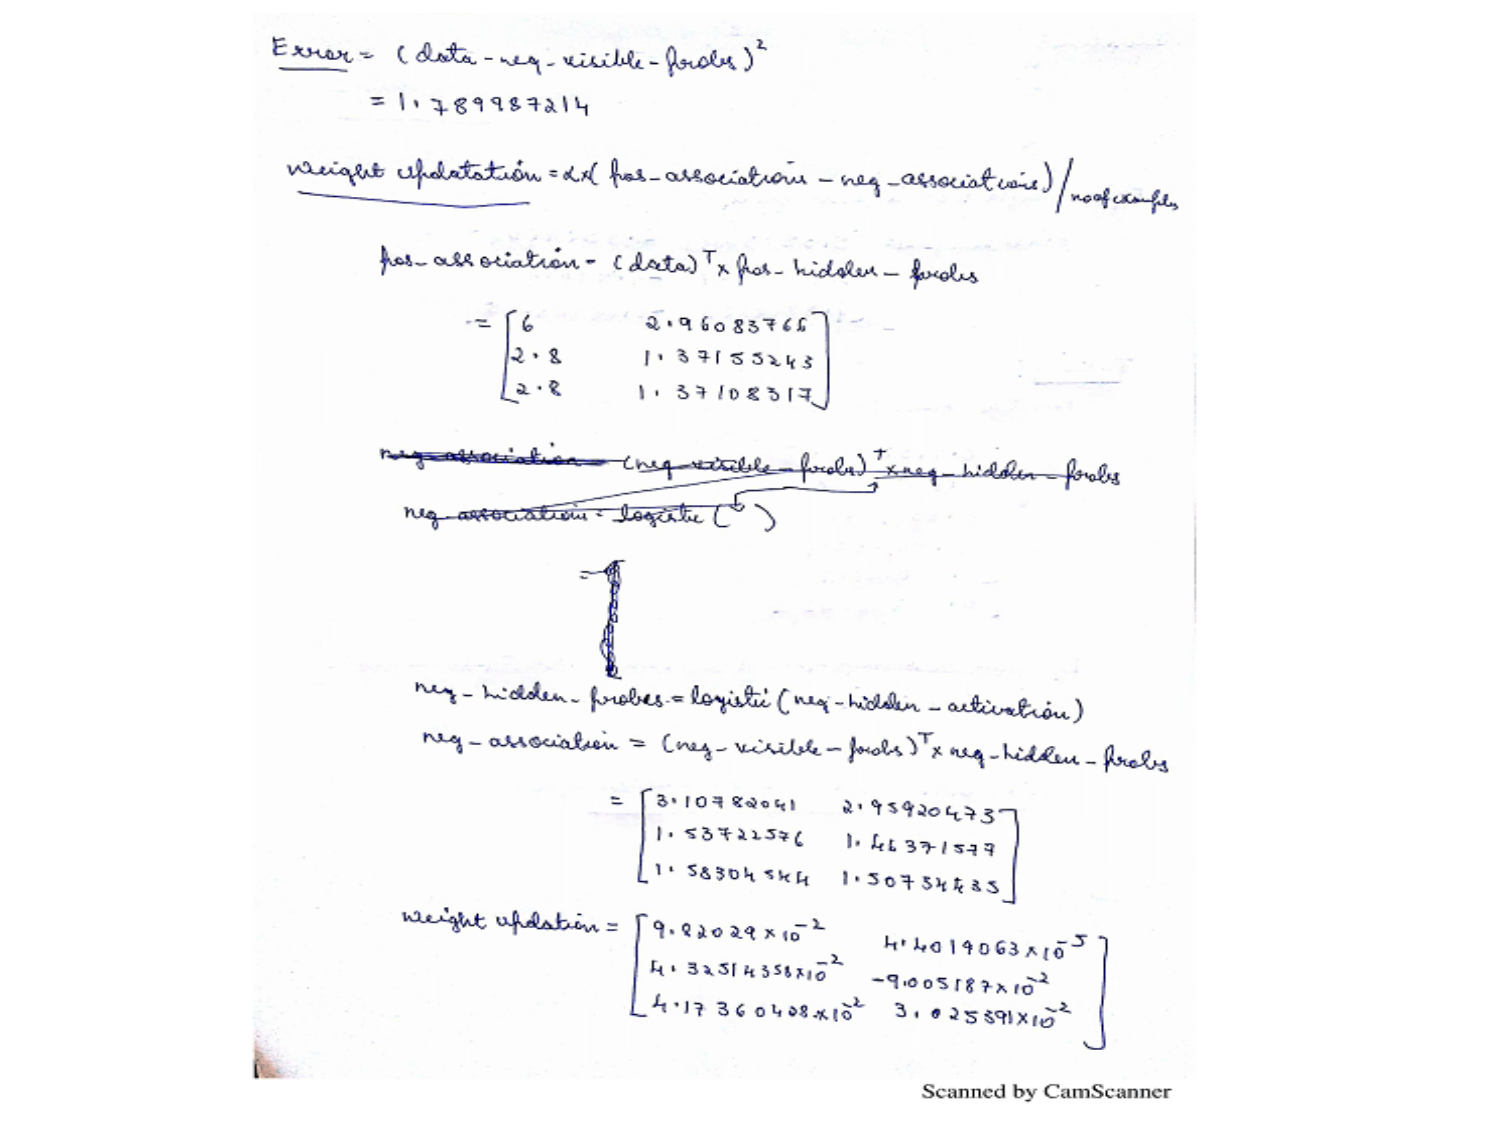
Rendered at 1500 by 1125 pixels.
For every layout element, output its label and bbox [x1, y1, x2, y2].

picture [224, 13, 1226, 1111]
